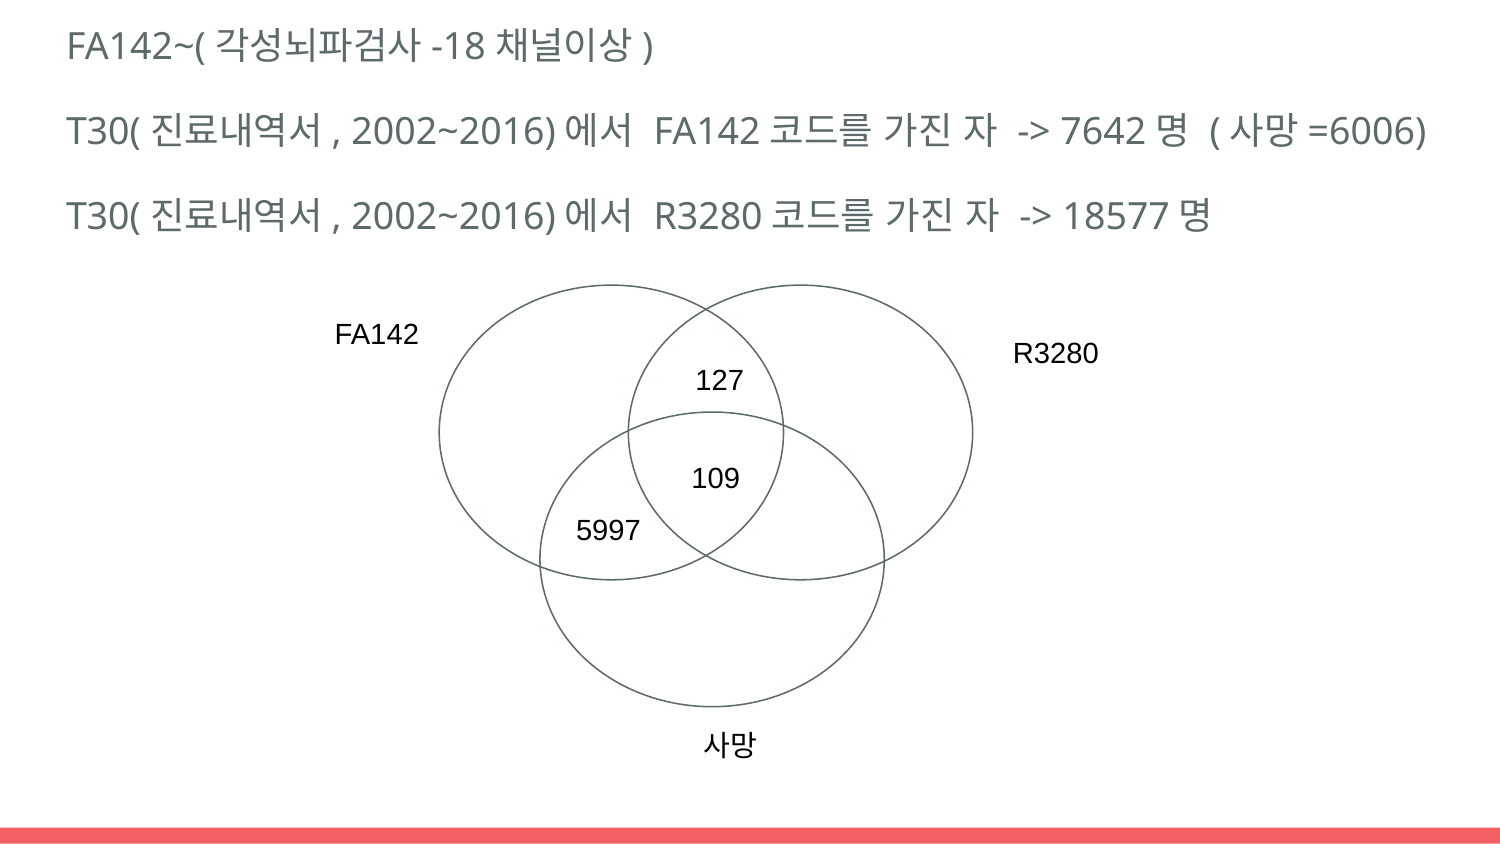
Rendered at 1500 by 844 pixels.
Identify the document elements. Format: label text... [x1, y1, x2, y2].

text_box R3280 [997, 319, 1131, 380]
text_box 127 [680, 346, 770, 407]
text_box 5997 [561, 496, 694, 557]
list FA142~(각성뇌파검사-18채널이상) T30(진료내역서, 2002~2016)에서 FA142코드를 가진 자 -> 7642명 (사망=6006) T30(진료내역서, 2002~2016)에서 R3280코드를 가진 자 -> 18577명 [51, 0, 1449, 789]
text_box [539, 412, 885, 707]
text_box 사망 [688, 712, 822, 773]
text_box [439, 285, 784, 567]
text_box FA142 [319, 300, 453, 361]
text_box [706, 285, 973, 561]
text_box 109 [676, 443, 766, 505]
